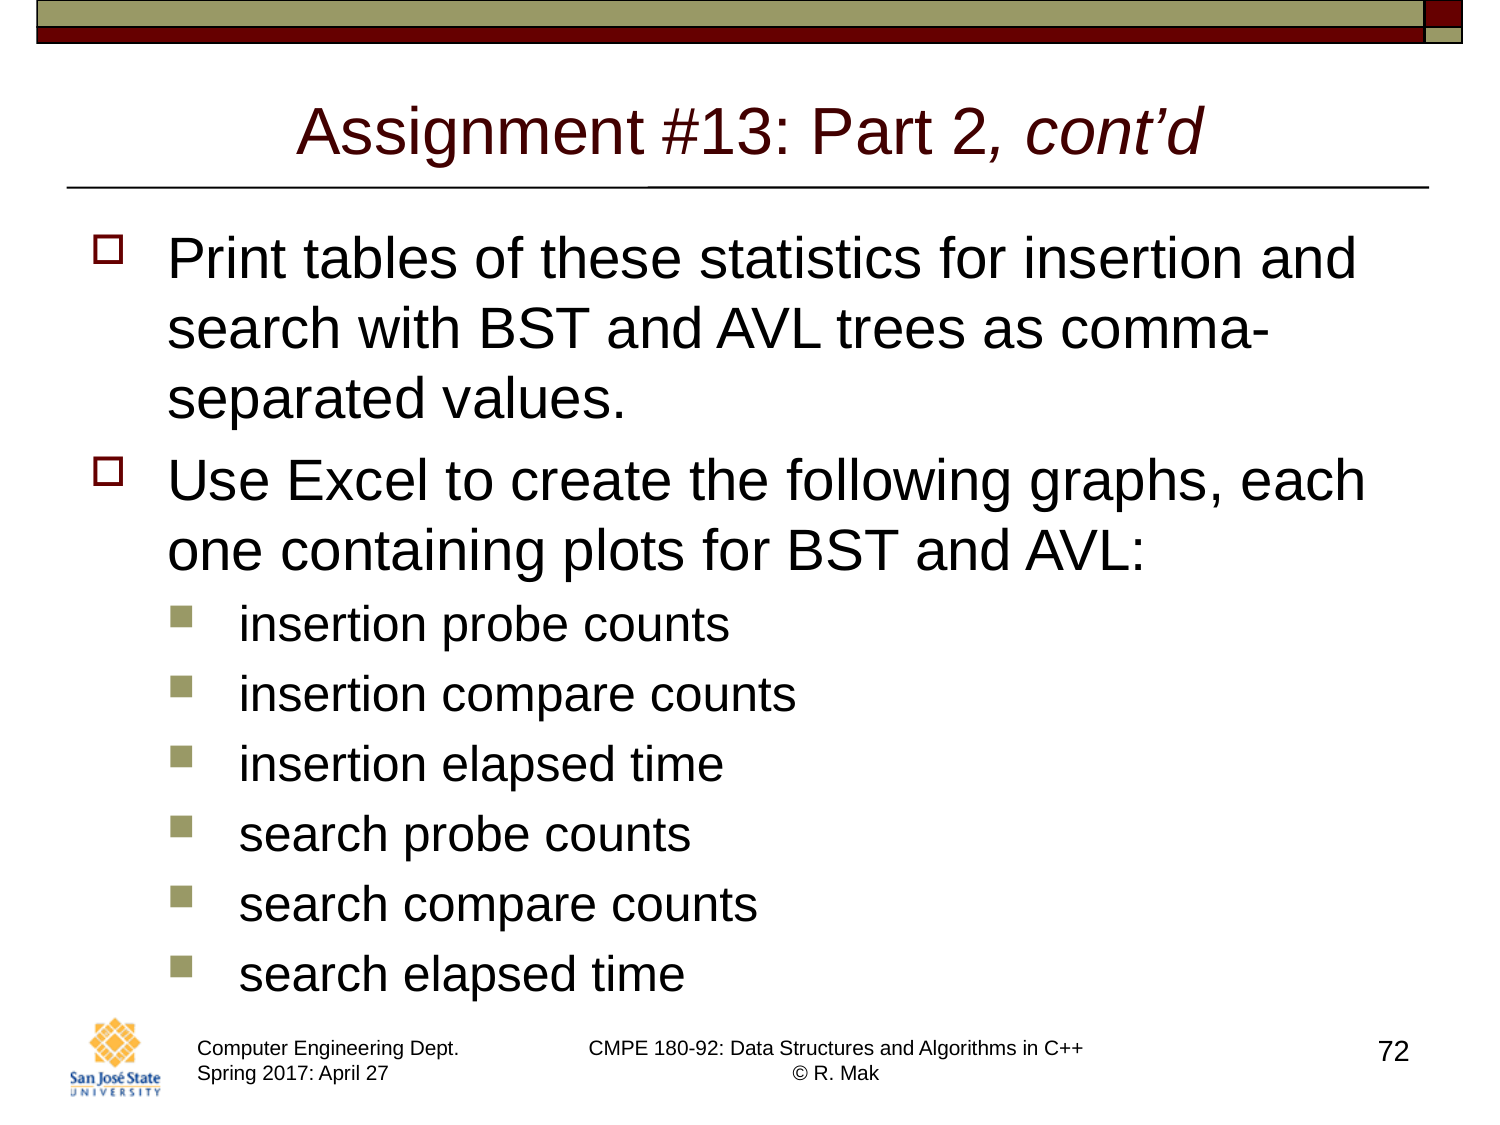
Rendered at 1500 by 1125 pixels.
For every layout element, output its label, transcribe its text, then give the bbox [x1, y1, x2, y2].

title Assignment #13: Part 2, cont’d [75, 67, 1425, 175]
list Print tables of these statistics for insertion and search with BST and AVL trees as comma-separated values. Use Excel to create the following graphs, each one containing plots for BST and AVL: insertion probe counts insertion compare counts insertion elapsed time search probe counts search compare counts search elapsed time [75, 212, 1425, 1006]
picture [60, 1012, 166, 1112]
slide_number 72 [1112, 1025, 1425, 1100]
